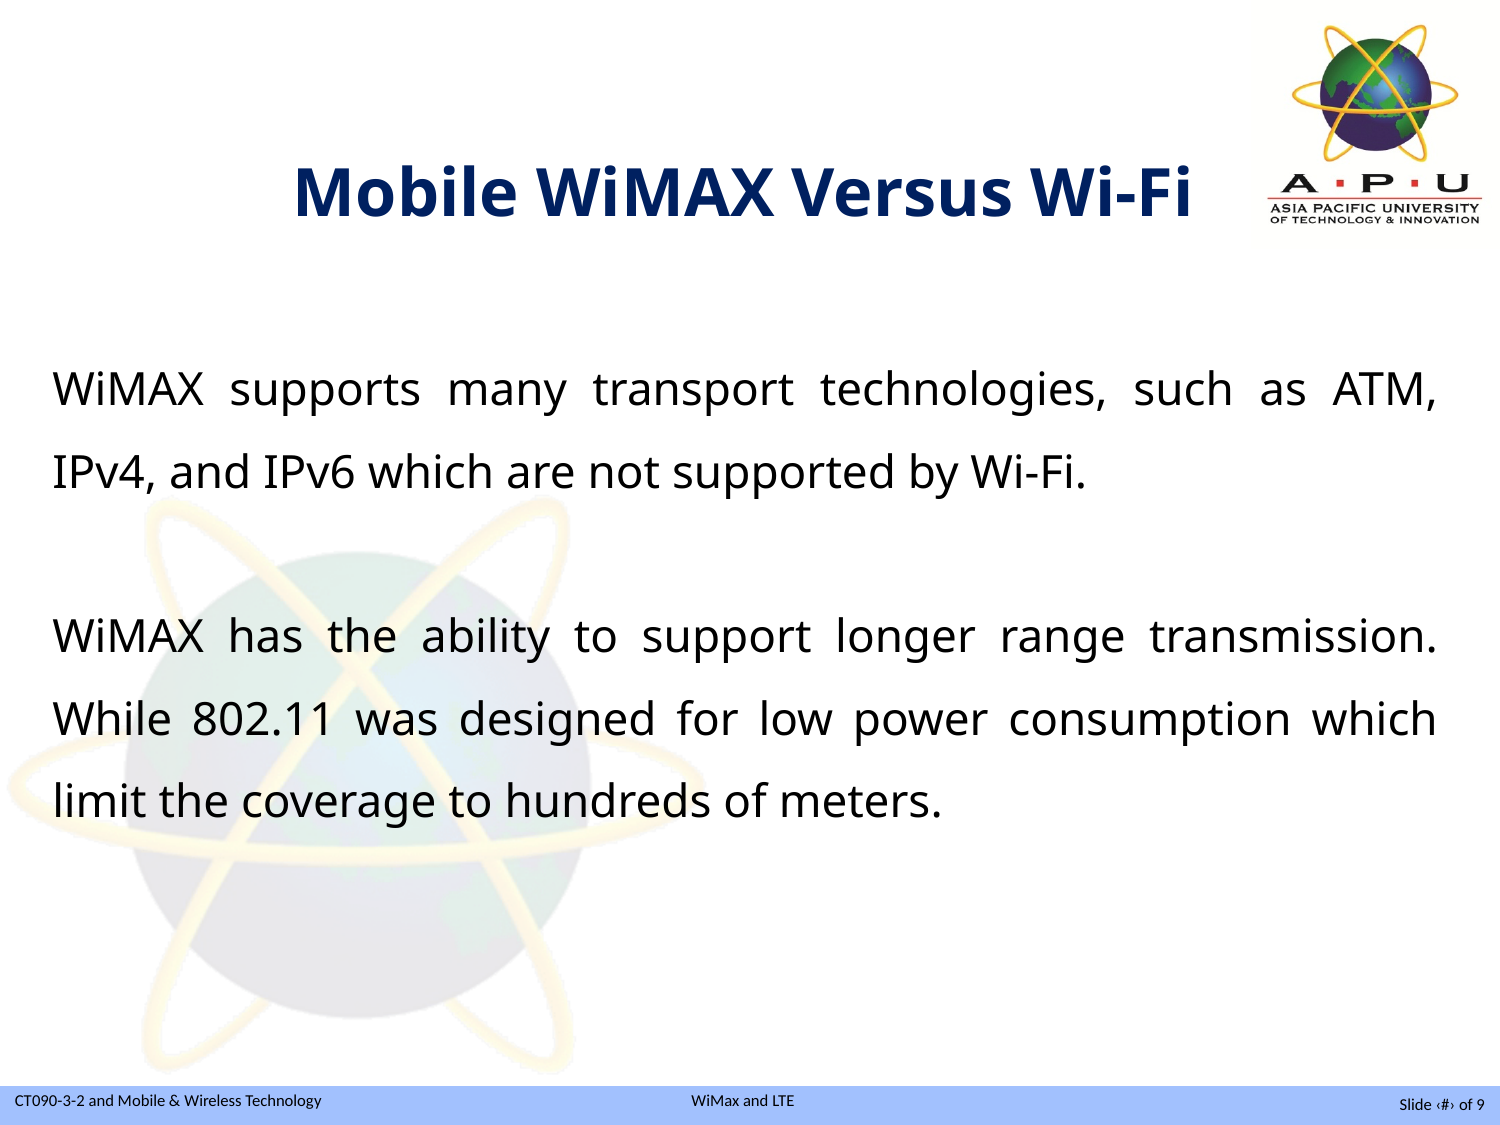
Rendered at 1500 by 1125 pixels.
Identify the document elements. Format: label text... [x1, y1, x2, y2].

text_box WiMAX supports many transport technologies, such as ATM, IPv4, and IPv6 which are not supported by Wi-Fi. WiMAX has the ability to support longer range transmission. While 802.11 was designed for low power consumption which limit the coverage to hundreds of meters. [37, 324, 1454, 835]
text_box Mobile WiMAX Versus Wi-Fi [87, 124, 1400, 255]
picture [1251, 0, 1500, 249]
footer Slide ‹#› of 9 [1024, 1086, 1500, 1125]
